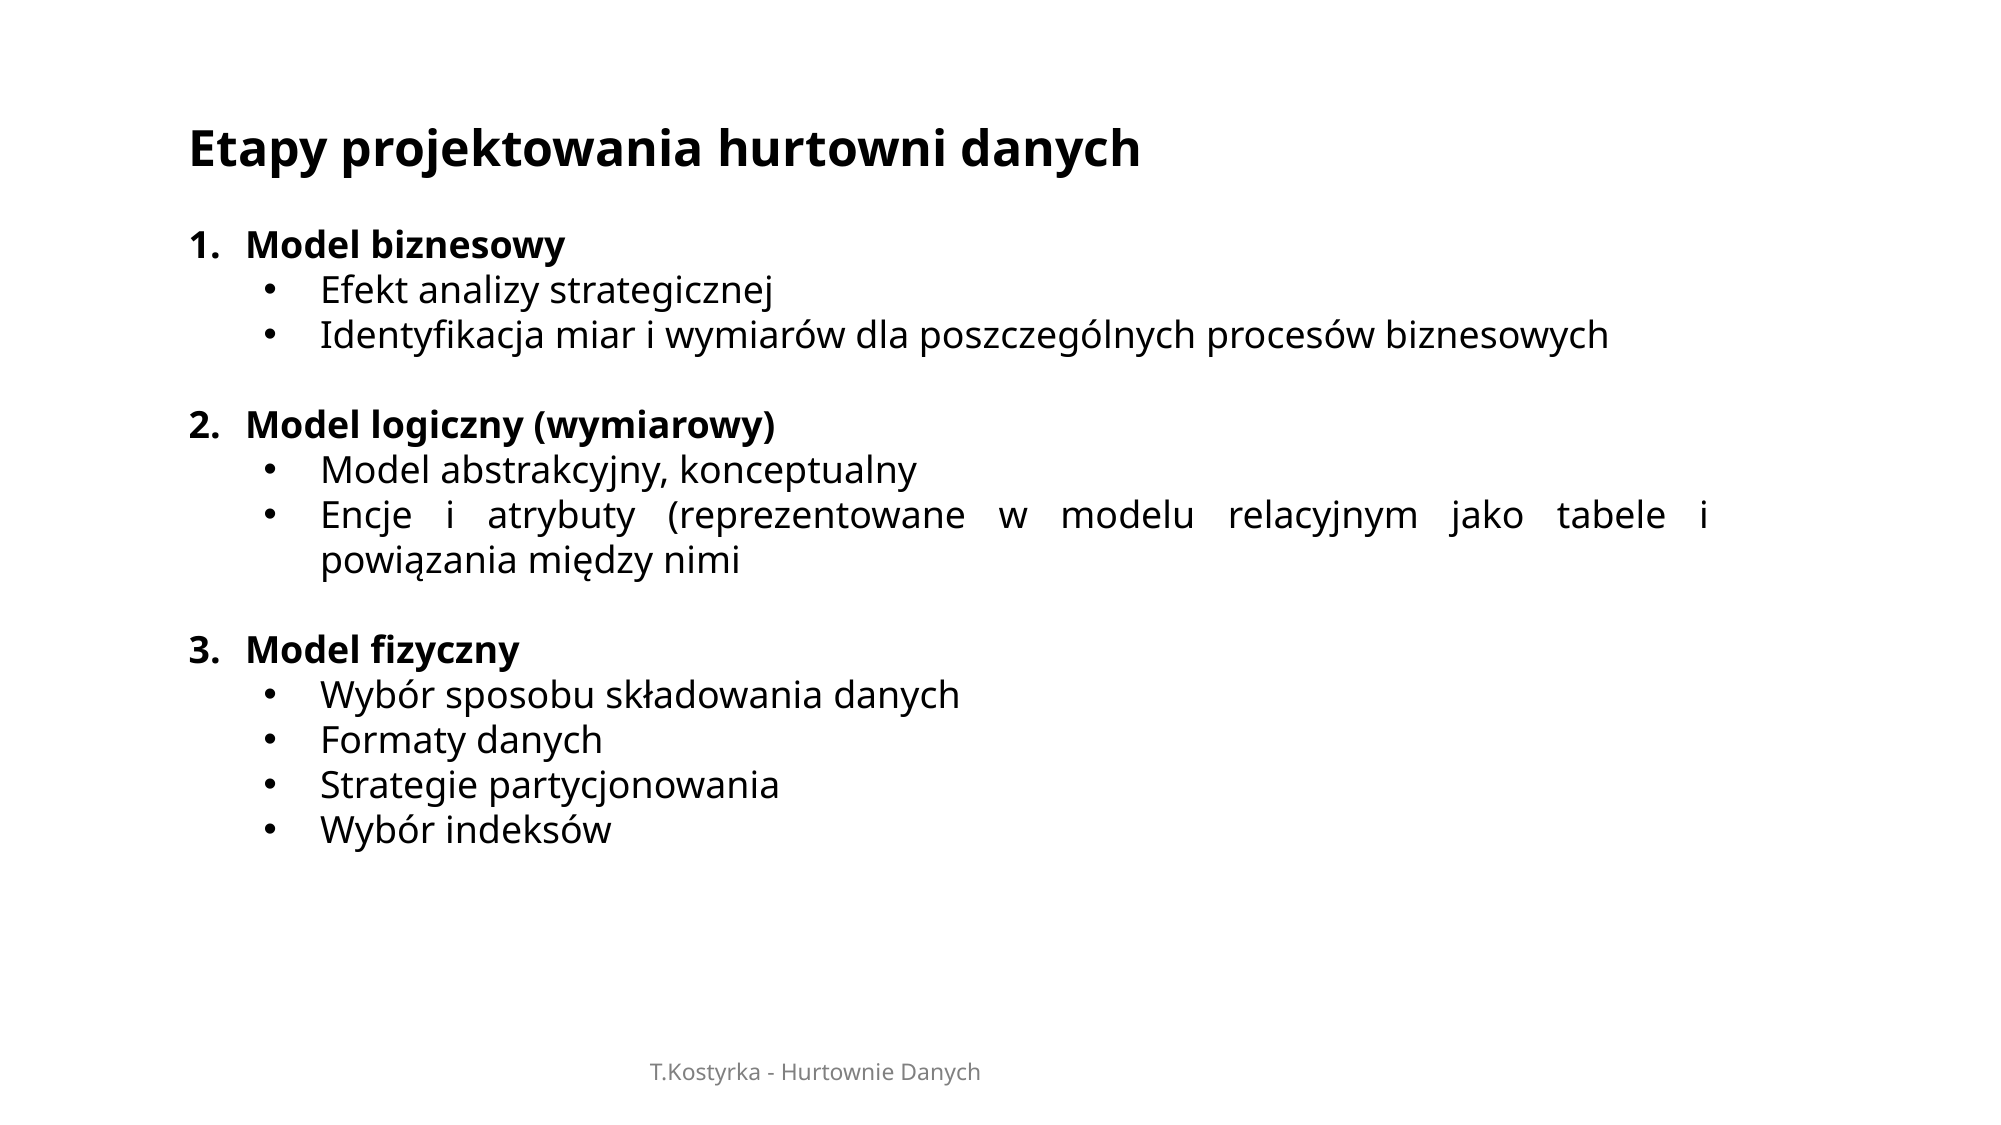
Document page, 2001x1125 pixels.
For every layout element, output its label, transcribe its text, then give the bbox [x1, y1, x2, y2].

text_box Etapy projektowania hurtowni danych Model biznesowy Efekt analizy strategicznej Identyfikacja miar i wymiarów dla poszczególnych procesów biznesowych Model logiczny (wymiarowy) Model abstrakcyjny, konceptualny Encje i atrybuty (reprezentowane w modelu relacyjnym jako tabele i powiązania między nimi Model fizyczny Wybór sposobu składowania danych Formaty danych Strategie partycjonowania Wybór indeksów [99, 108, 1725, 859]
footer T.Kostyrka - Hurtownie Danych [634, 1042, 1605, 1103]
